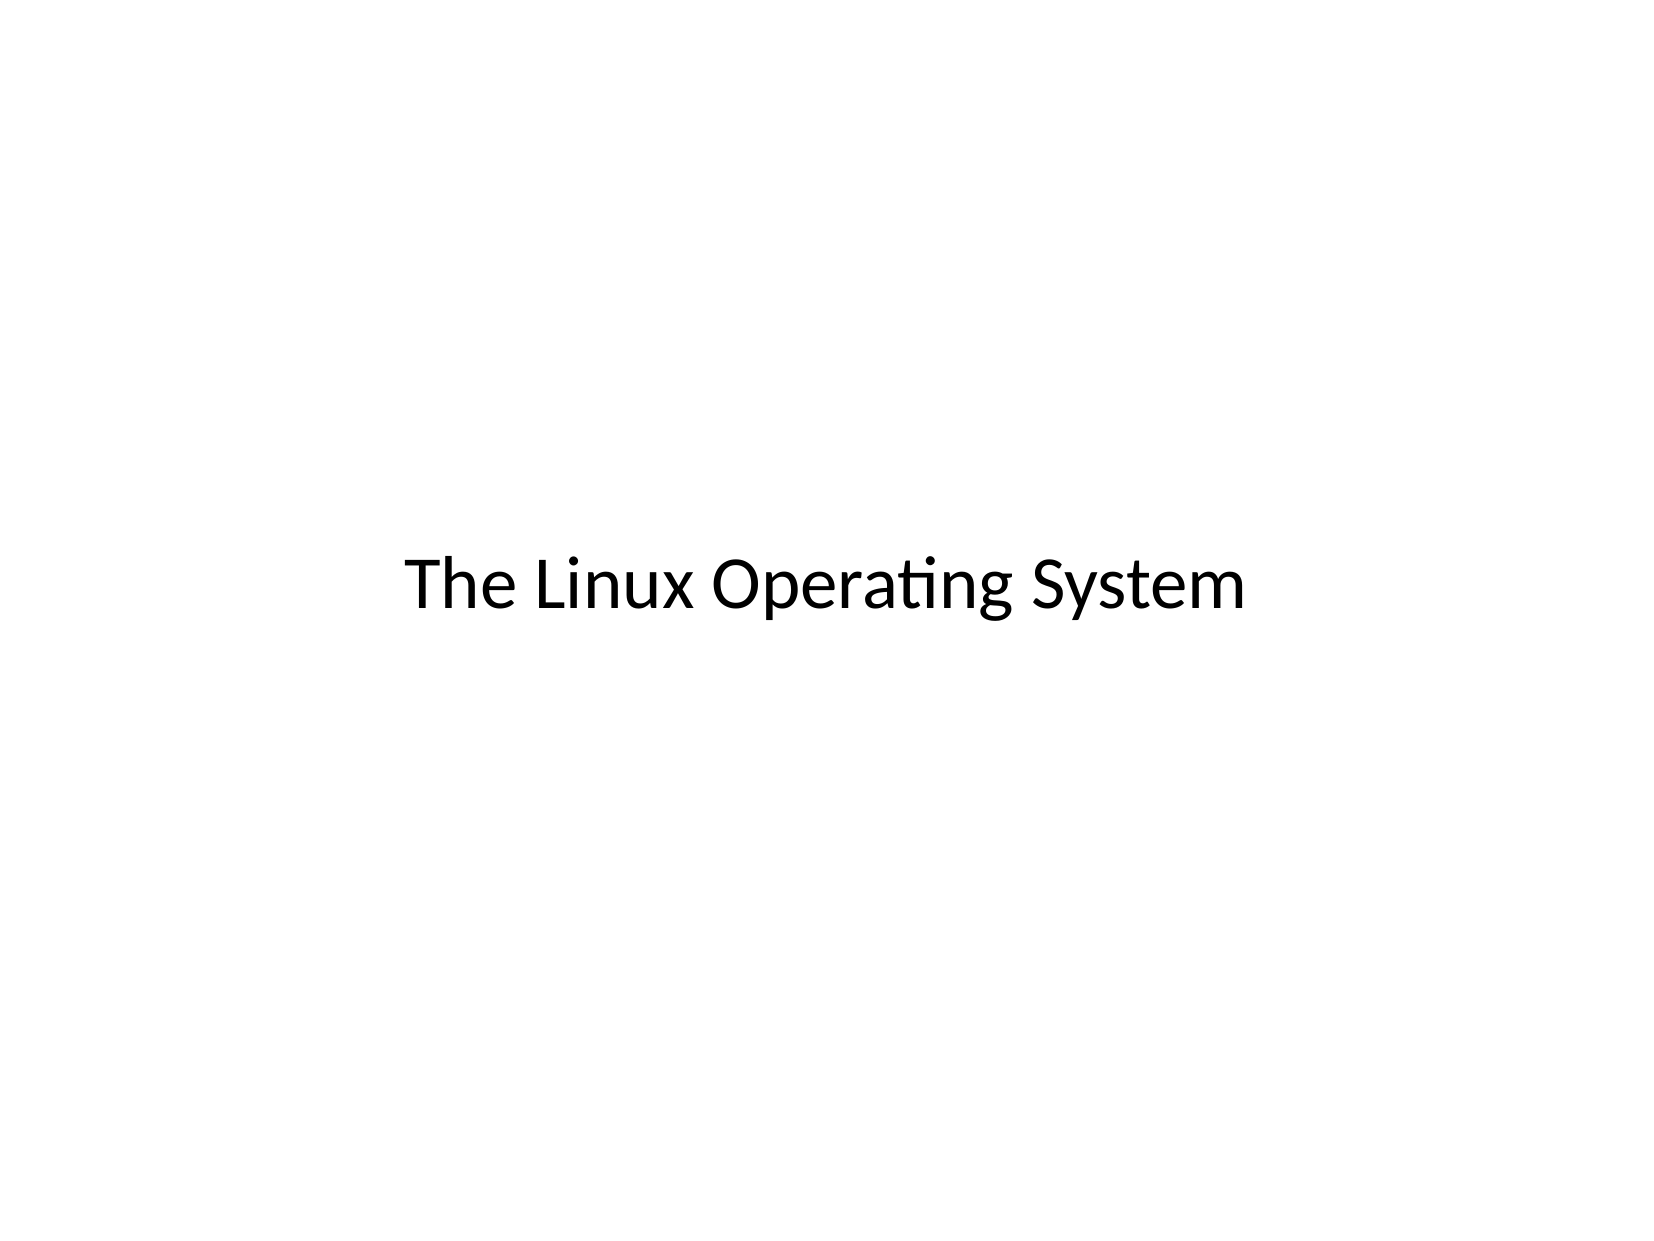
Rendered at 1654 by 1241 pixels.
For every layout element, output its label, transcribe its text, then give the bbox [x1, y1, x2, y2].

title The Linux Operating System [110, 519, 1542, 630]
